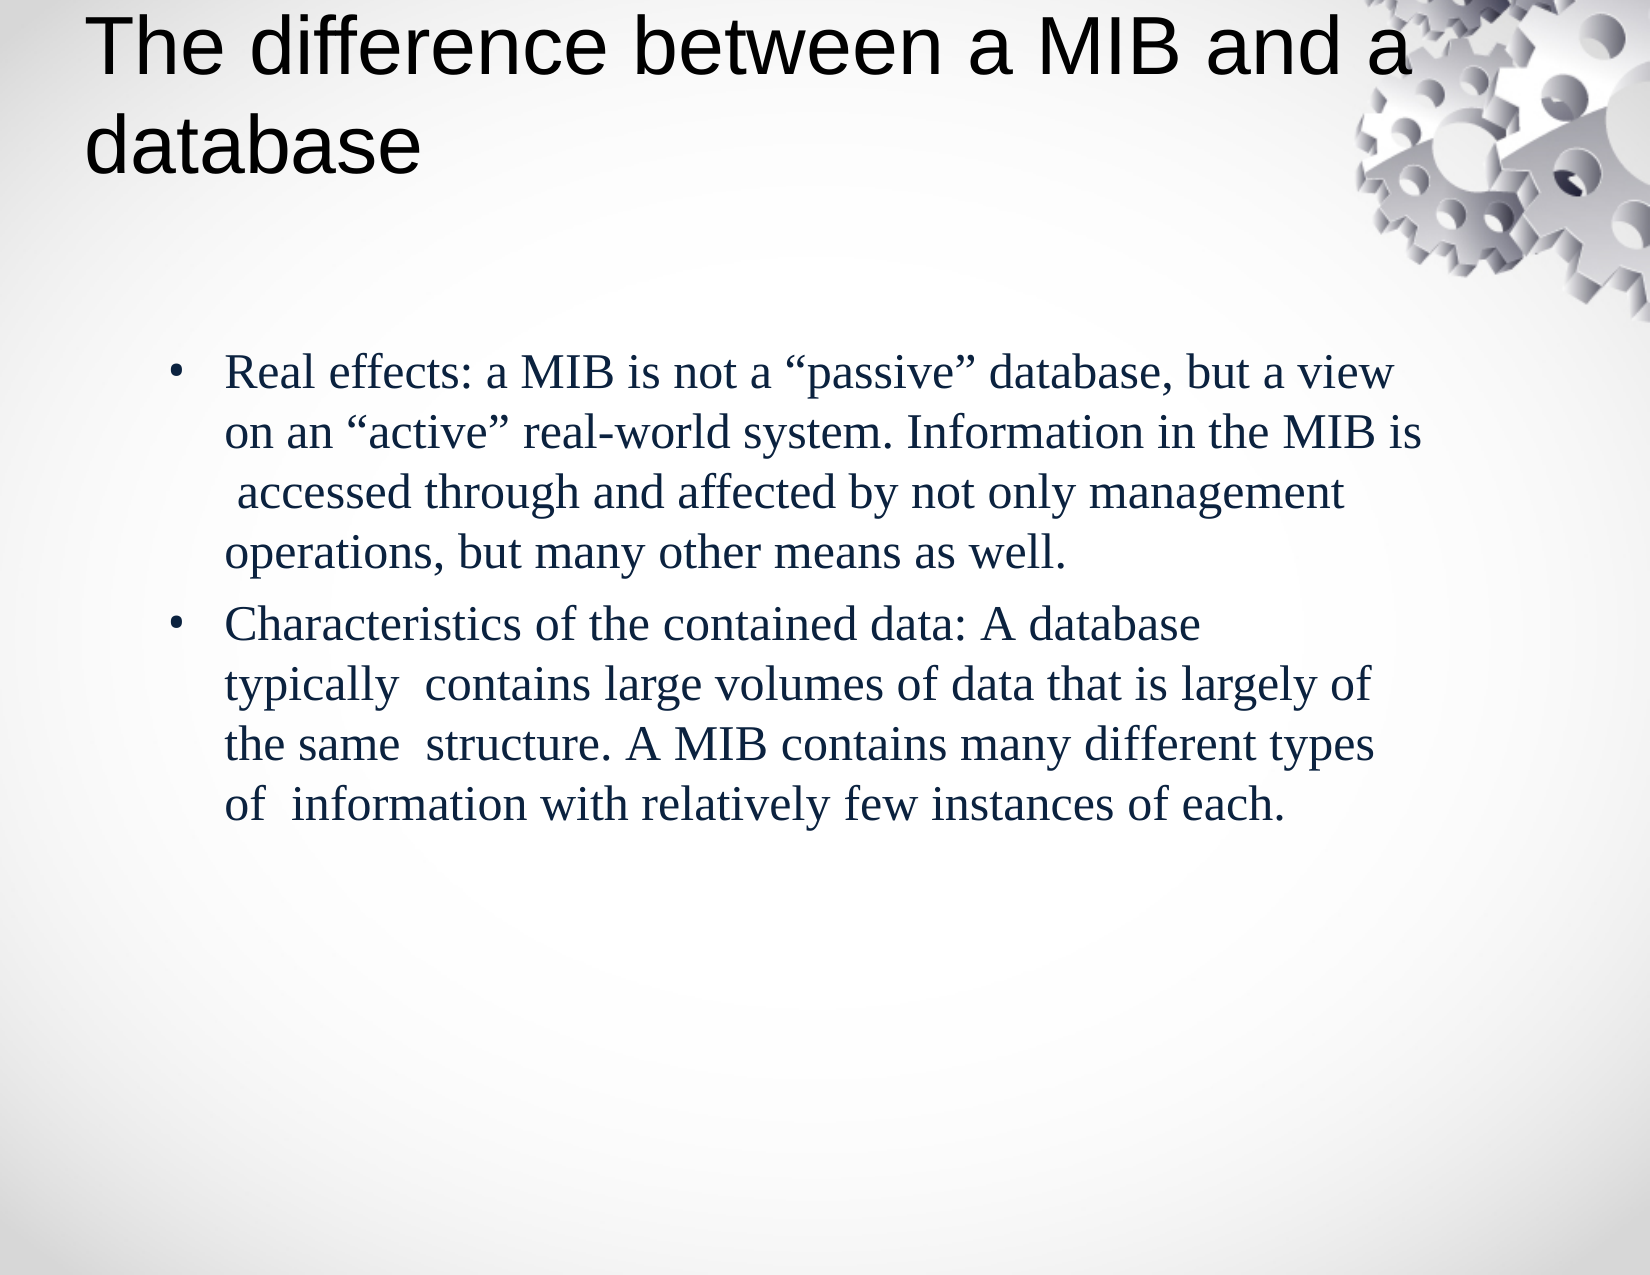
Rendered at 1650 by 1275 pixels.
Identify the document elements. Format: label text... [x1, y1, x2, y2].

title The difference between a MIB and a database [82, 0, 1568, 198]
picture [0, 0, 1650, 1275]
text_box Real effects: a MIB is not a “passive” database, but a view on an “active” real-world system. Information in the MIB is accessed through and affected by not only management operations, but many other means as well. Characteristics of the contained data: A database typically contains large volumes of data that is largely of the same structure. A MIB contains many different types of information with relatively few instances of each. [165, 336, 1425, 831]
